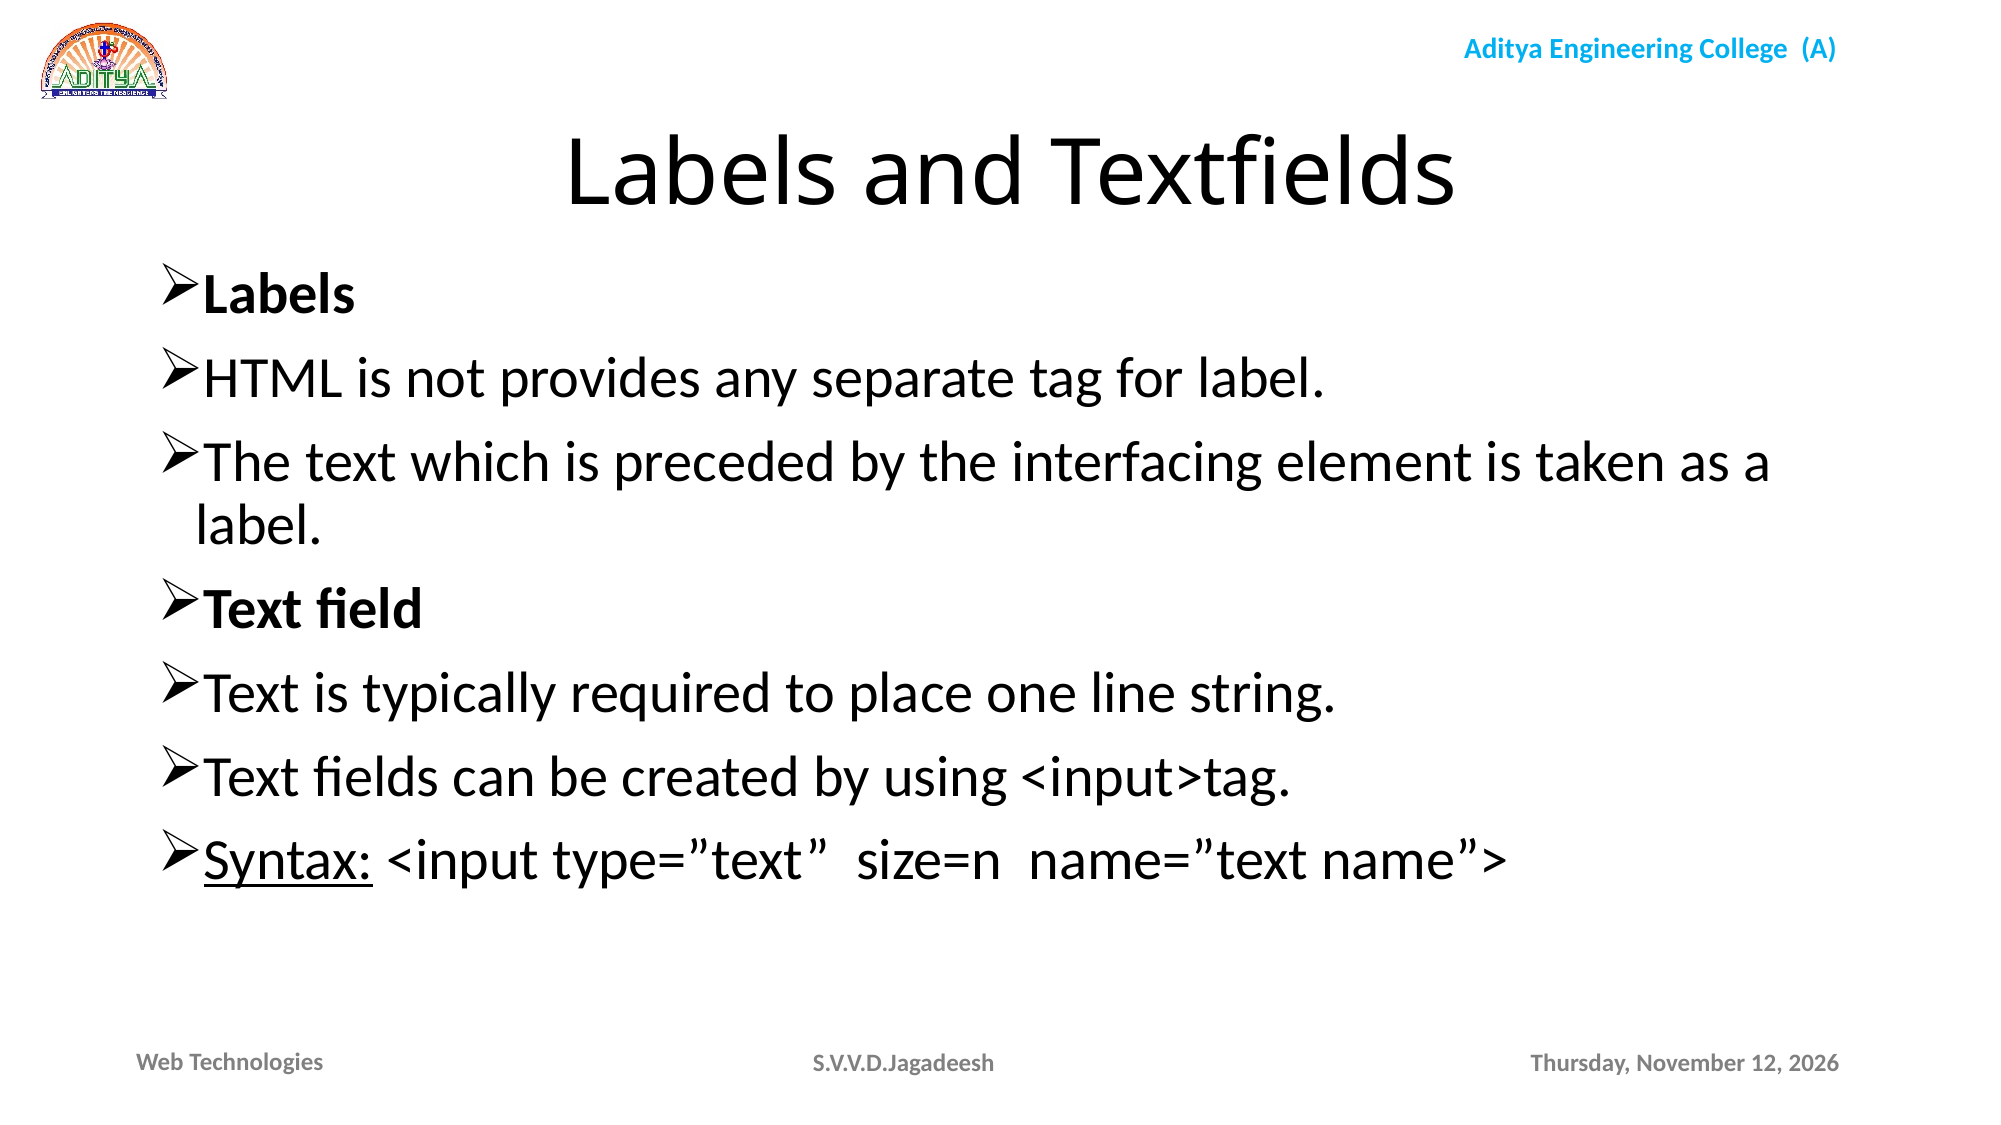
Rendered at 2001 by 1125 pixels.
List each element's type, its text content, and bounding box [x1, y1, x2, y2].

picture [39, 22, 168, 99]
list Labels HTML is not provides any separate tag for label. The text which is preceded by the interfacing element is taken as a label. Text field Text is typically required to place one line string. Text fields can be created by using <input>tag. Syntax: <input type=”text” size=n name=”text name”> [142, 256, 1868, 1000]
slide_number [1515, 1031, 1861, 1092]
footer S.V.V.D.Jagadeesh [678, 1031, 1129, 1092]
text_box Labels and Textfields [132, 105, 1866, 231]
